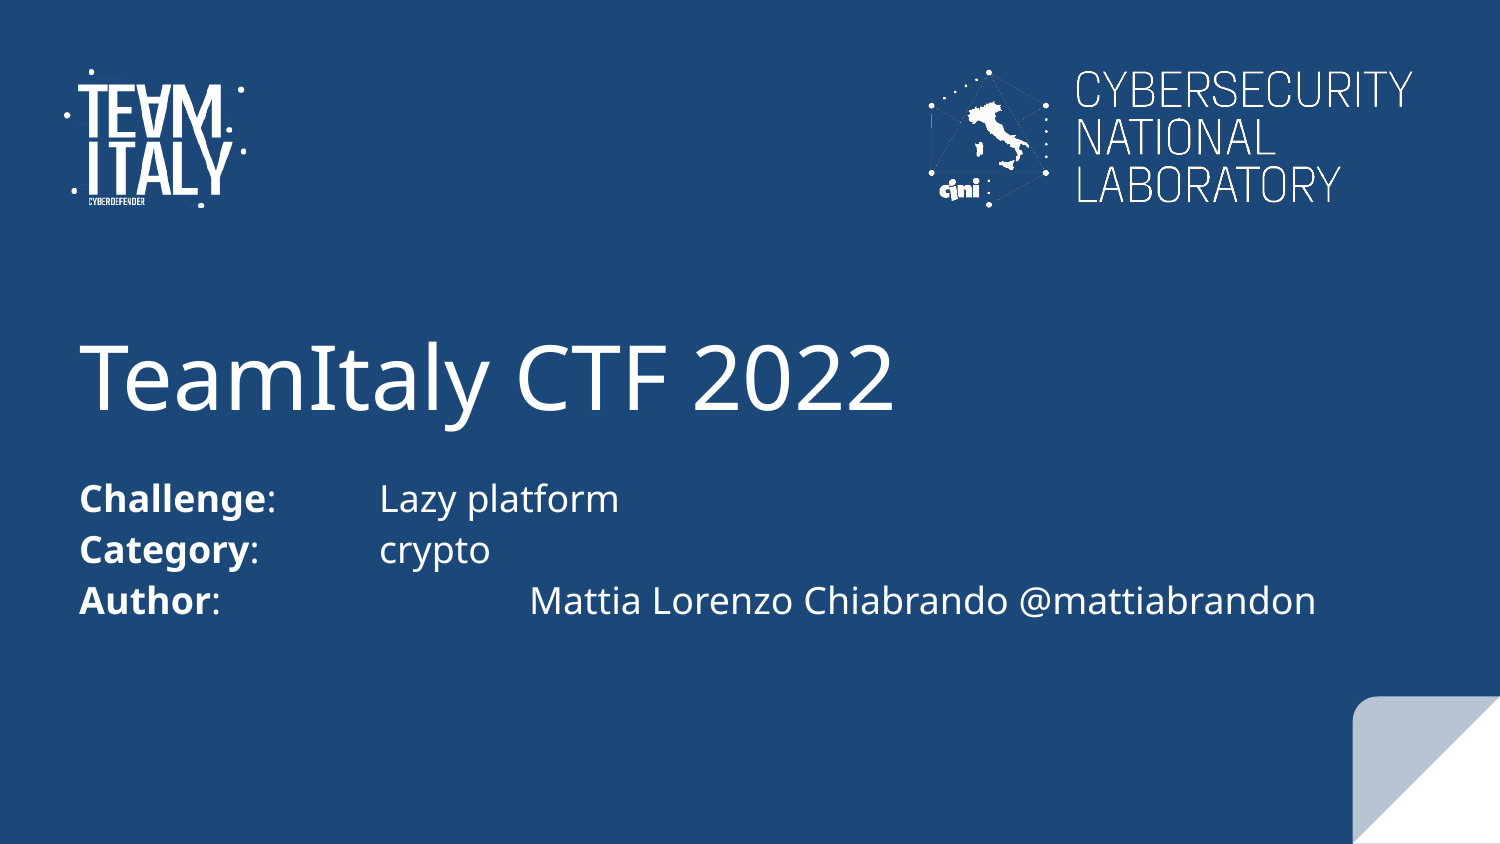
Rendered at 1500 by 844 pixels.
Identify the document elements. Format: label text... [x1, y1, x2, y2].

title TeamItaly CTF 2022 [64, 298, 1413, 452]
picture [63, 68, 246, 209]
subtitle Challenge: Lazy platform Category: crypto Author: Mattia Lorenzo Chiabrando @mattiabrandon [64, 457, 1413, 673]
picture [927, 68, 1413, 209]
